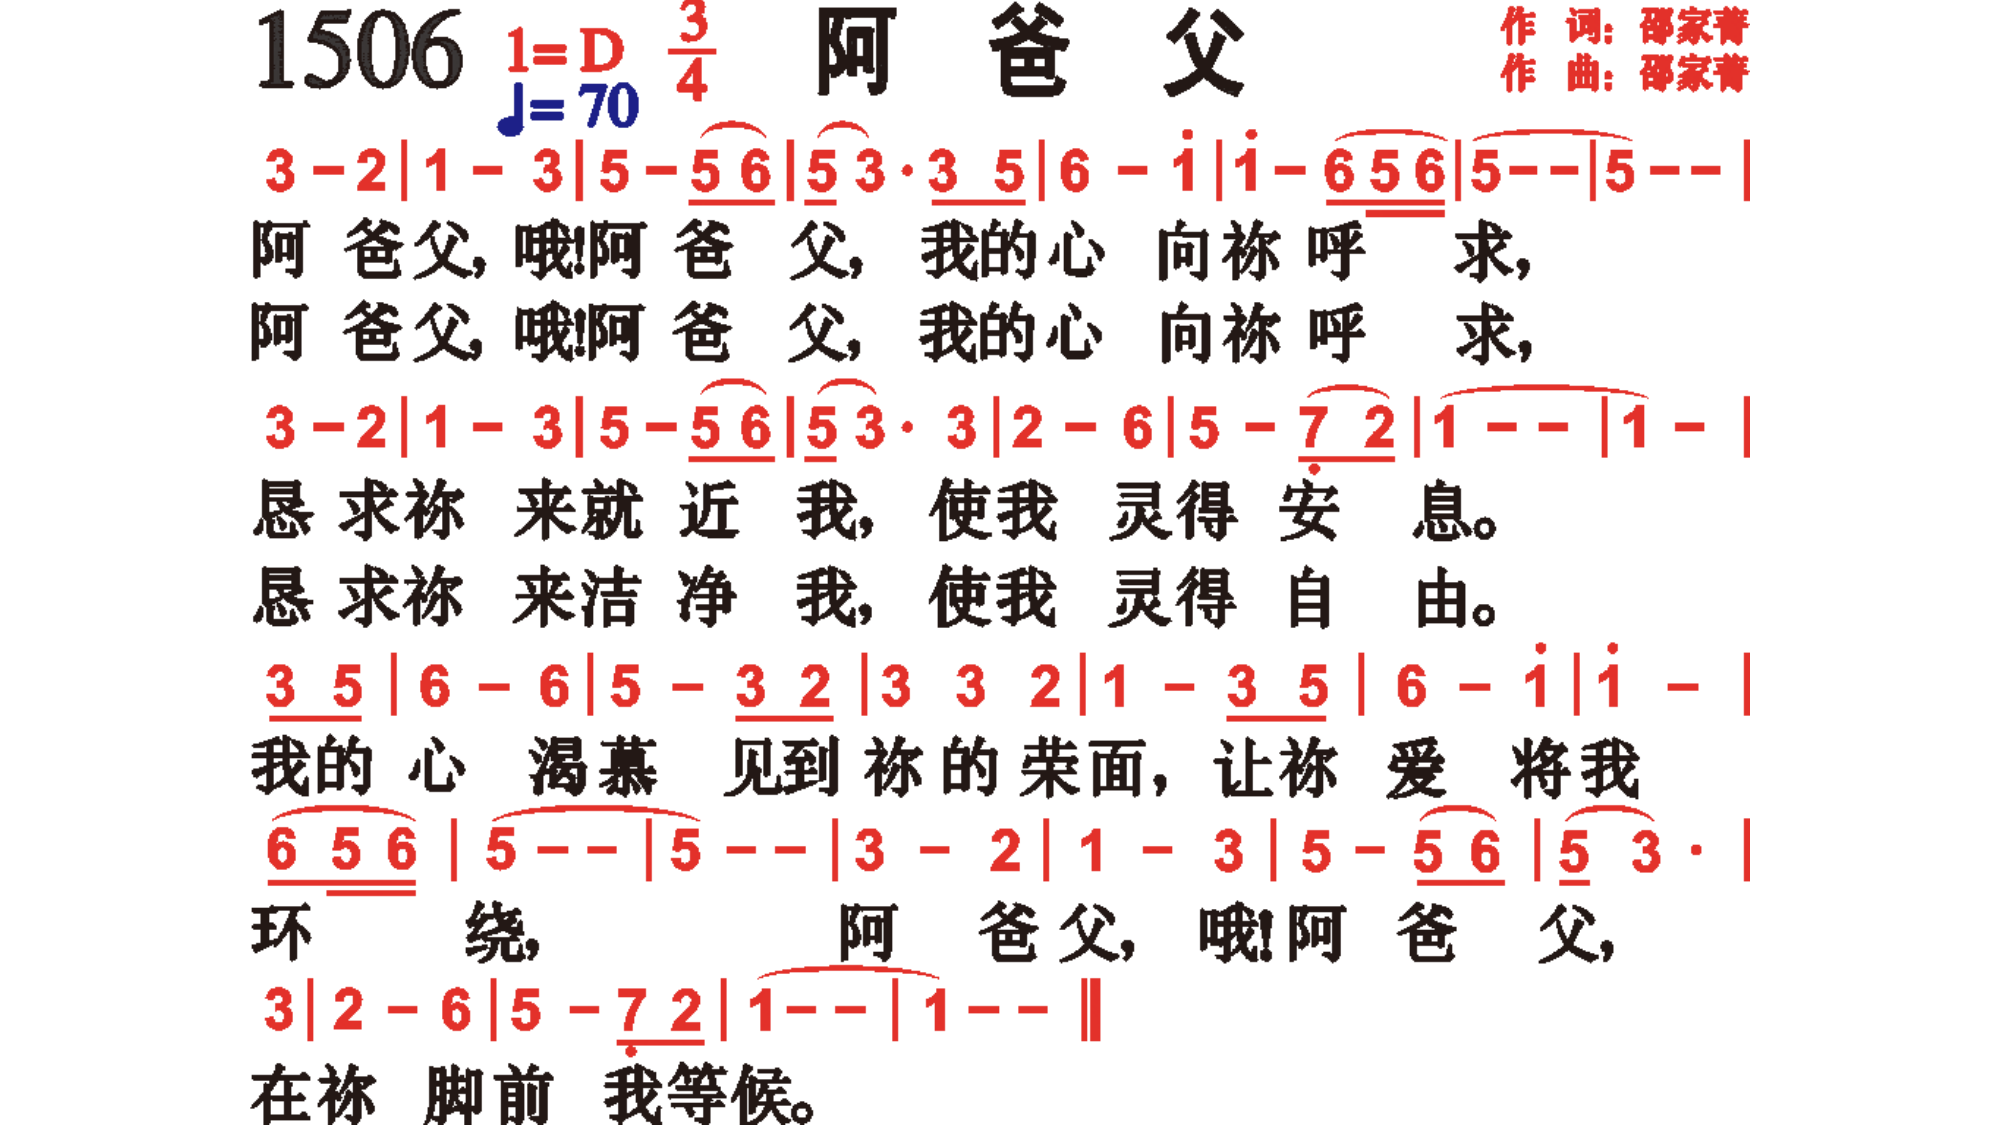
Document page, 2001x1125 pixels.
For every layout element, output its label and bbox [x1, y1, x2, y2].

picture [249, 0, 1750, 1125]
